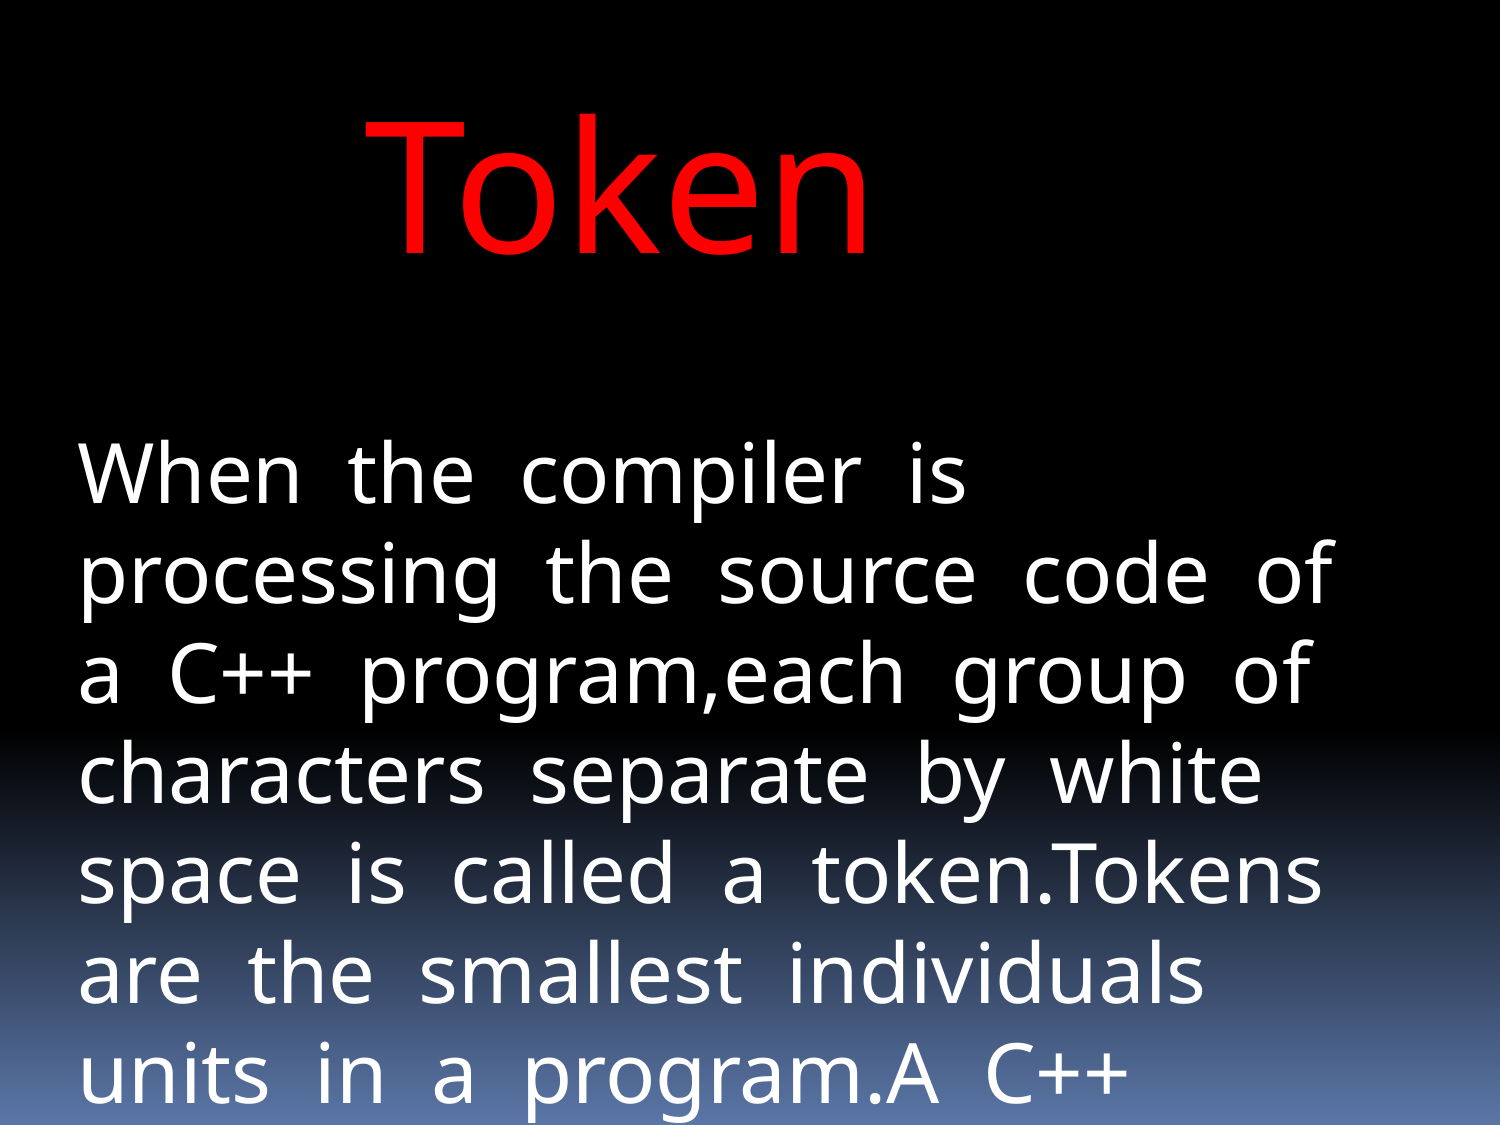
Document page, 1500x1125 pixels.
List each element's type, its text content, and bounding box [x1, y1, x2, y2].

text_box When the compiler is processing the source code of a C++ program,each group of characters separate by white space is called a token.Tokens are the smallest individuals units in a program.A C++ program is written using tokens.It has the following tokens are:- [62, 412, 1388, 1125]
text_box Token [350, 62, 1500, 298]
